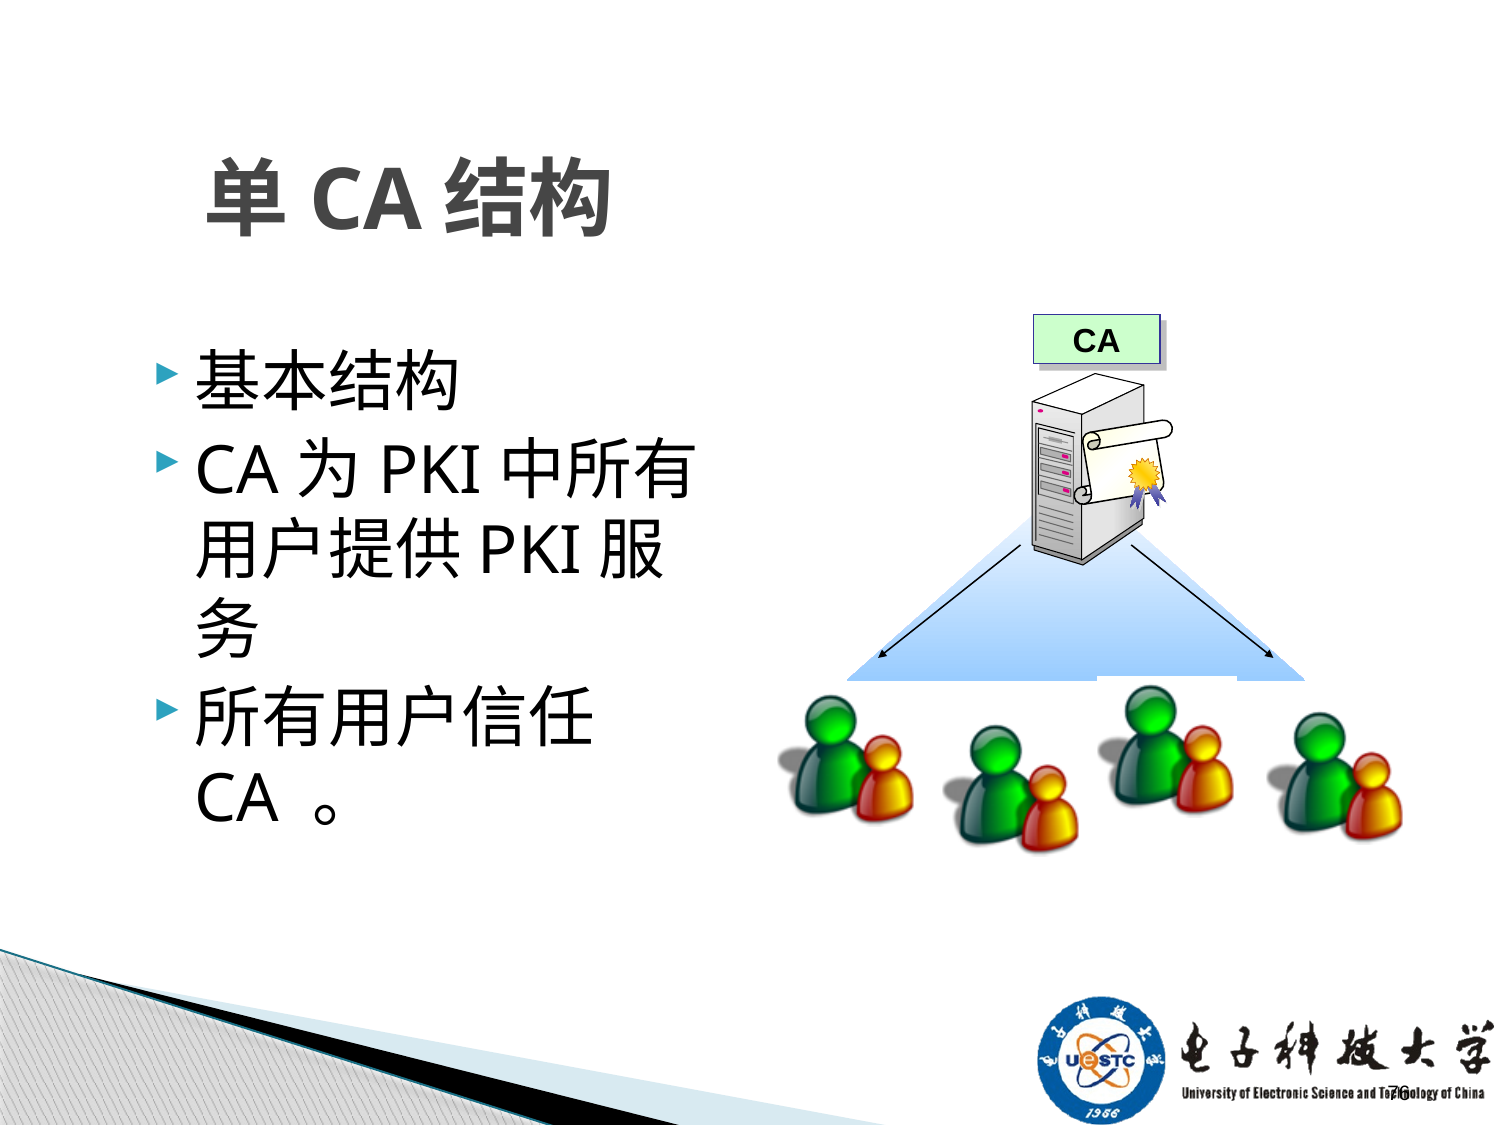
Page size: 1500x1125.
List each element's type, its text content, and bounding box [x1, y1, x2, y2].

picture [1037, 995, 1495, 1125]
title 单CA结构 [188, 101, 1468, 207]
slide_number 76 [1112, 1037, 1425, 1113]
list 基本结构 CA为PKI中所有用户提供PKI服务 所有用户信任CA 。 [120, 331, 745, 1007]
title 单CA结构 [188, 208, 1468, 289]
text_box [776, 313, 1406, 857]
